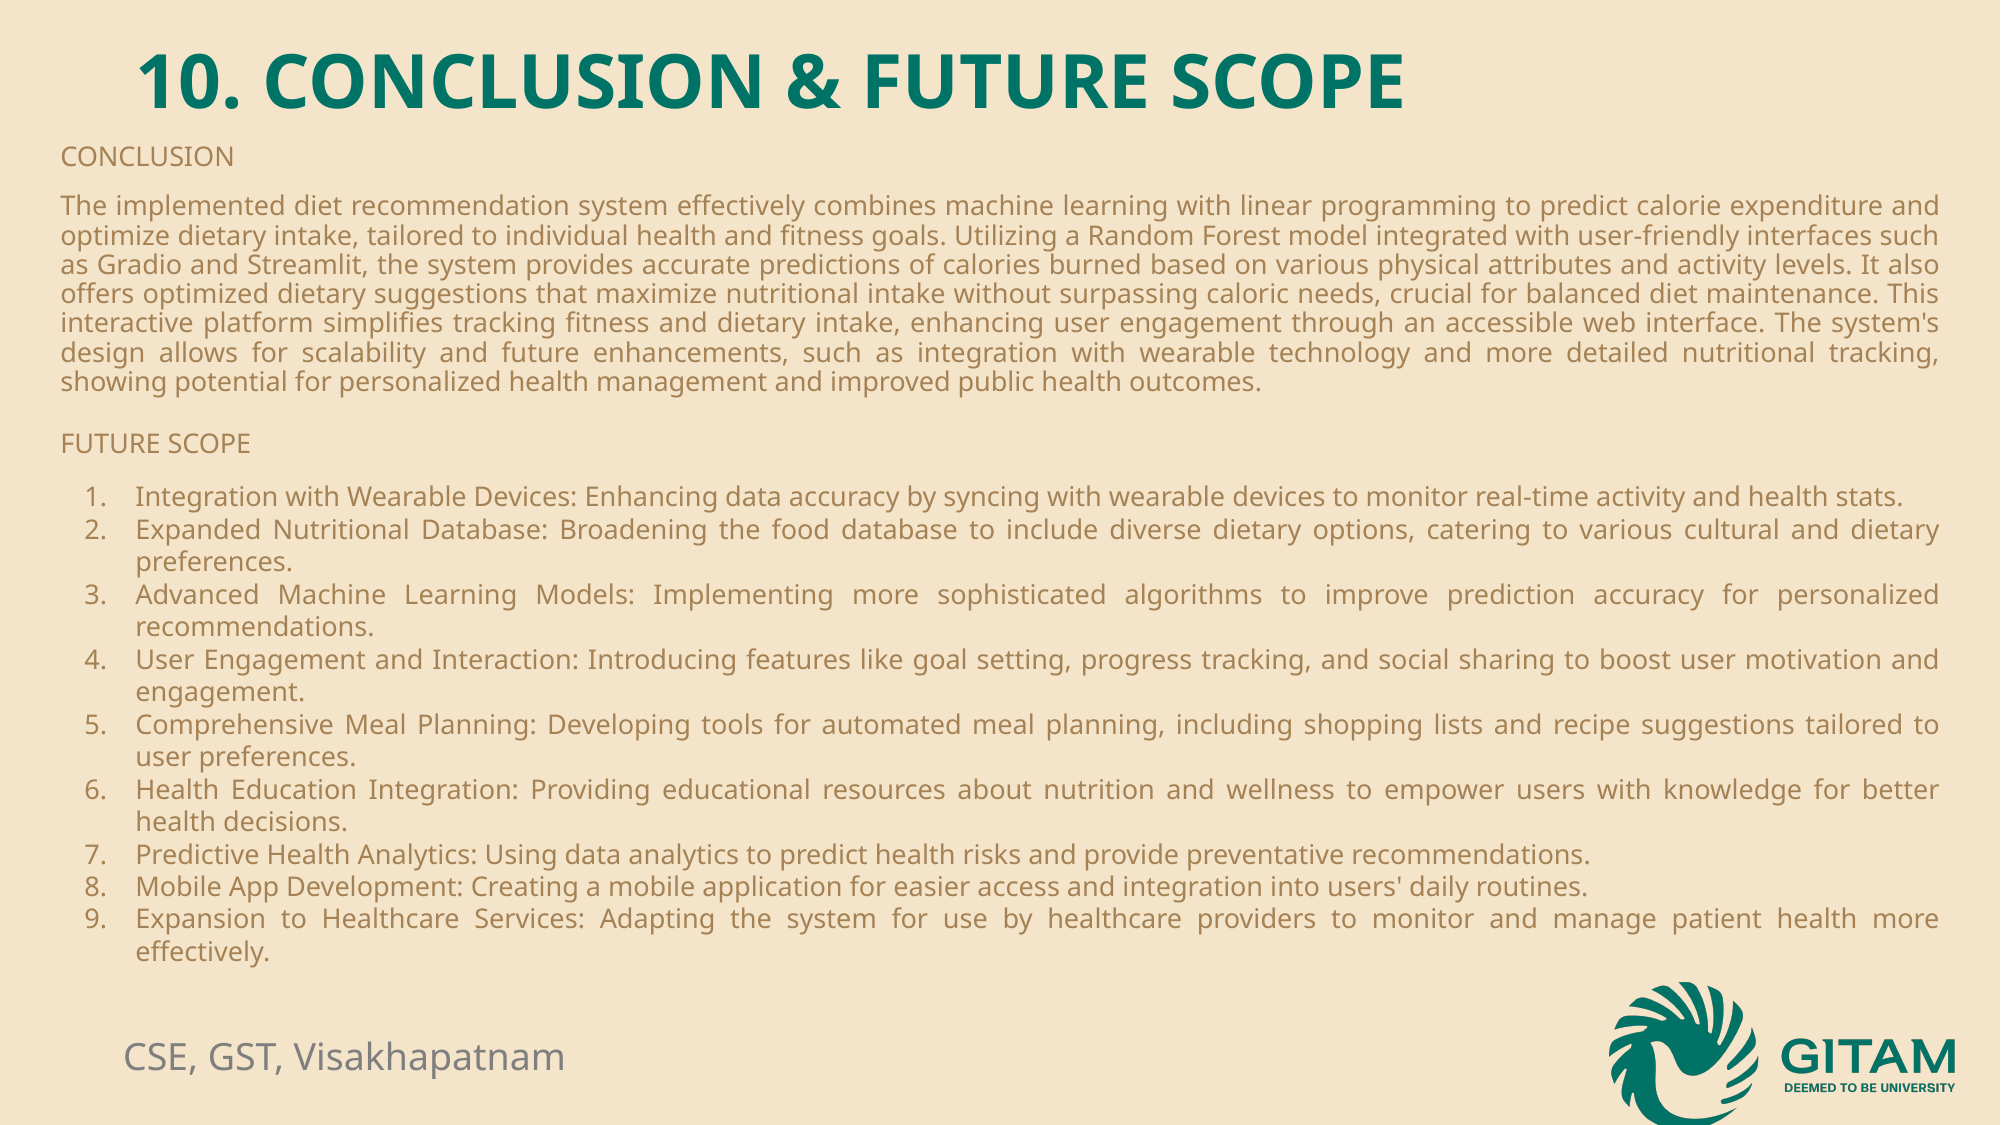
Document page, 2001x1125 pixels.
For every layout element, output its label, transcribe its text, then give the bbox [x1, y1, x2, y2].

picture [1609, 981, 1955, 1125]
text_box 10. CONCLUSION & FUTURE SCOPE [45, 25, 1514, 131]
text_box CONCLUSION The implemented diet recommendation system effectively combines machine learning with linear programming to predict calorie expenditure and optimize dietary intake, tailored to individual health and fitness goals. Utilizing a Random Forest model integrated with user-friendly interfaces such as Gradio and Streamlit, the system provides accurate predictions of calories burned based on various physical attributes and activity levels. It also offers optimized dietary suggestions that maximize nutritional intake without surpassing caloric needs, crucial for balanced diet maintenance. This interactive platform simplifies tracking fitness and dietary intake, enhancing user engagement through an accessible web interface. The system's design allows for scalability and future enhancements, such as integration with wearable technology and more detailed nutritional tracking, showing potential for personalized health management and improved public health outcomes. FUTURE SCOPE Integration with Wearable Devices: Enhancing data accuracy by syncing with wearable devices to monitor real-time activity and health stats. Expanded Nutritional Database: Broadening the food database to include diverse dietary options, catering to various cultural and dietary preferences. Advanced Machine Learning Models: Implementing more sophisticated algorithms to improve prediction accuracy for personalized recommendations. User Engagement and Interaction: Introducing features like goal setting, progress tracking, and social sharing to boost user motivation and engagement. Comprehensive Meal Planning: Developing tools for automated meal planning, including shopping lists and recipe suggestions tailored to user preferences. Health Education Integration: Providing educational resources about nutrition and wellness to empower users with knowledge for better health decisions. Predictive Health Analytics: Using data analytics to predict health risks and provide preventative recommendations. Mobile App Development: Creating a mobile application for easier access and integration into users' daily routines. Expansion to Healthcare Services: Adapting the system for use by healthcare providers to monitor and manage patient health more effectively. [45, 131, 1955, 1004]
text_box CSE, GST, Visakhapatnam [108, 1025, 894, 1086]
